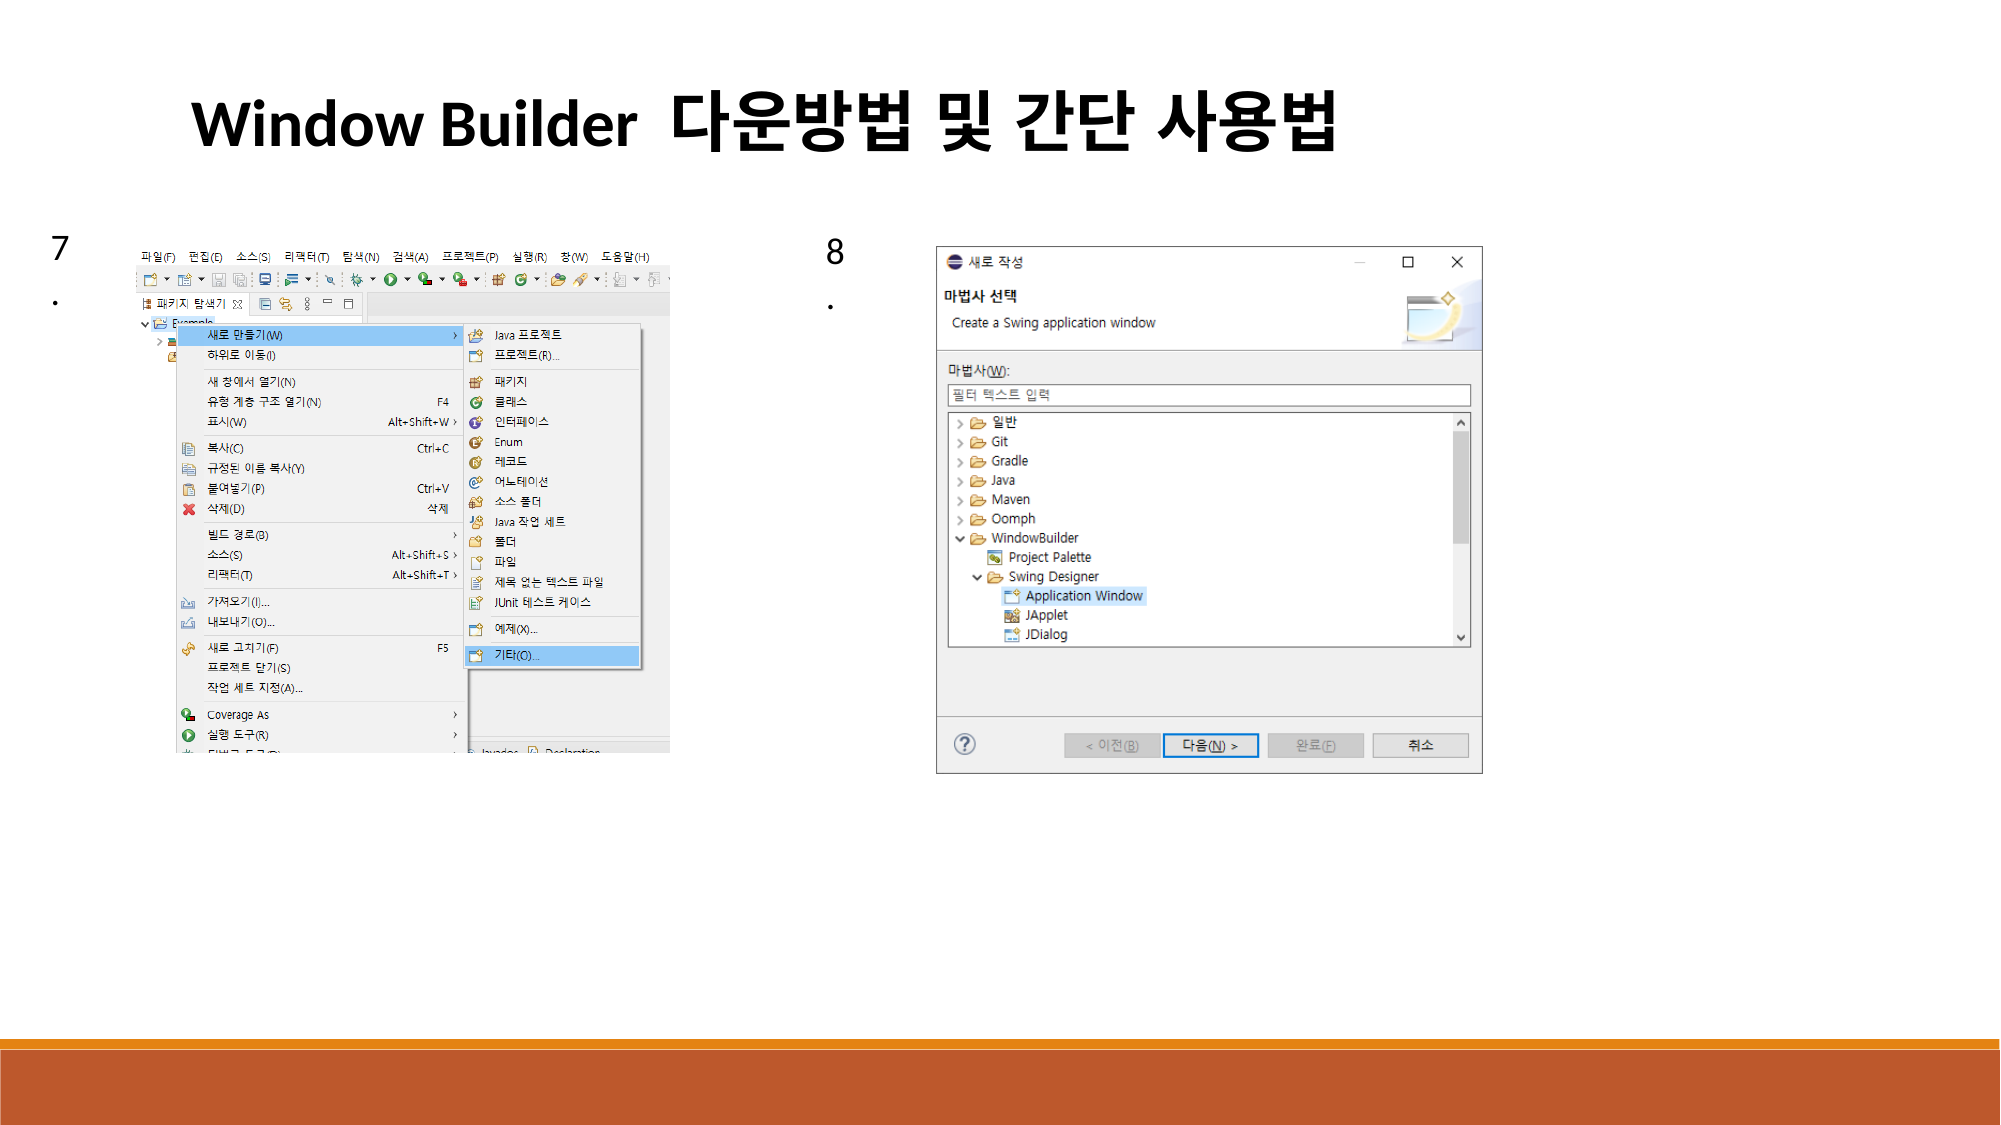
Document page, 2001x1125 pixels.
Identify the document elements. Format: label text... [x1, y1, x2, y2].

picture [135, 245, 671, 753]
text_box 8. [811, 219, 869, 325]
text_box 7. [35, 215, 94, 321]
text_box Window Builder 다운방법 및 간단 사용법 [160, 72, 1933, 248]
picture [935, 245, 1484, 774]
